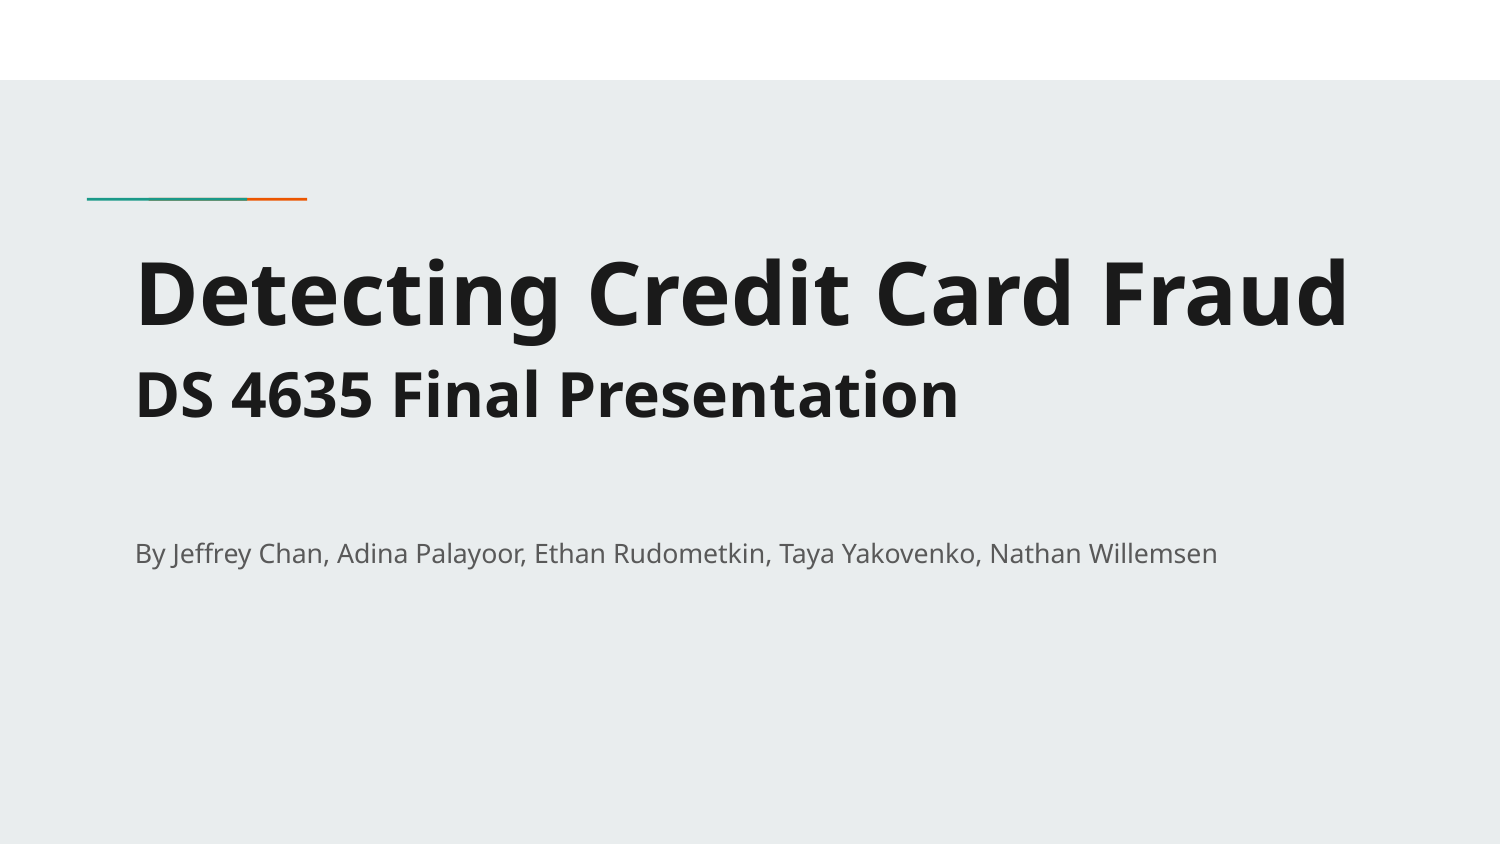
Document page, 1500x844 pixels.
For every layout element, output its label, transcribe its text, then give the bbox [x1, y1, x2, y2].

title Detecting Credit Card Fraud DS 4635 Final Presentation [119, 216, 1381, 490]
subtitle By Jeffrey Chan, Adina Palayoor, Ethan Rudometkin, Taya Yakovenko, Nathan Willemsen [119, 520, 1381, 610]
